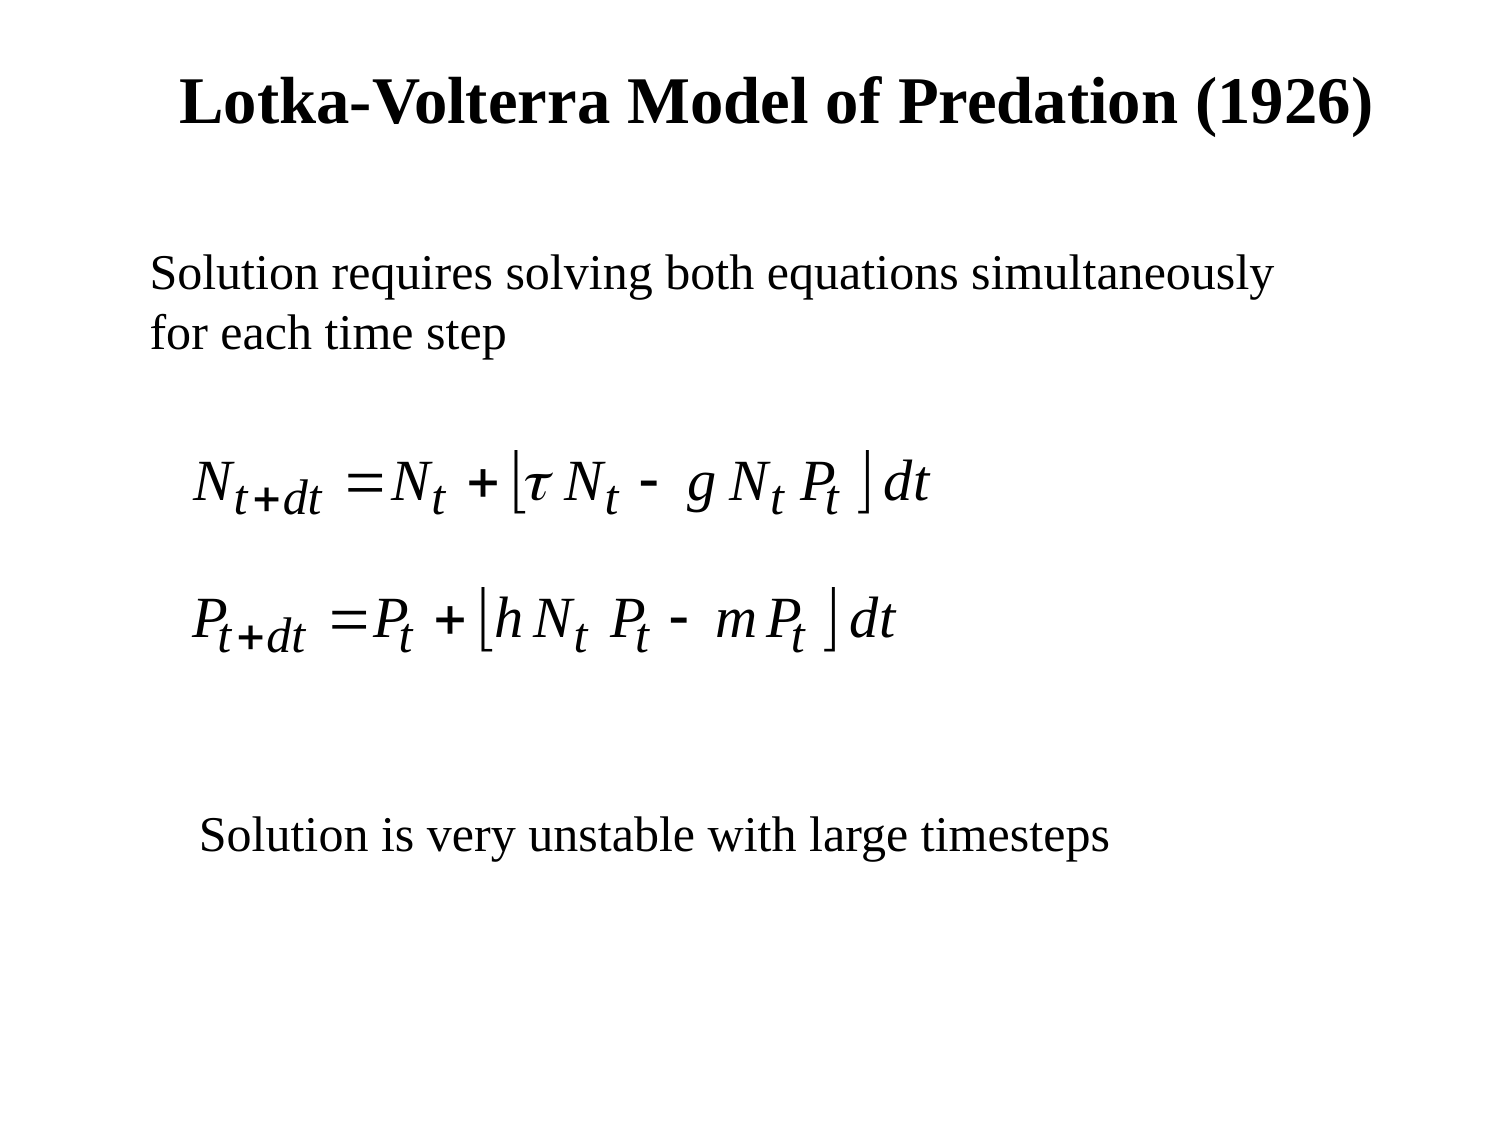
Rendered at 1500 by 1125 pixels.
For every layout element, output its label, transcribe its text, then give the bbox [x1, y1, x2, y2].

text_box Solution is very unstable with large timesteps [184, 794, 1126, 869]
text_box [187, 449, 936, 522]
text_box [187, 587, 903, 659]
text_box Lotka-Volterra Model of Predation (1926) [164, 49, 1390, 145]
text_box Solution requires solving both equations simultaneously for each time step [134, 231, 1313, 367]
